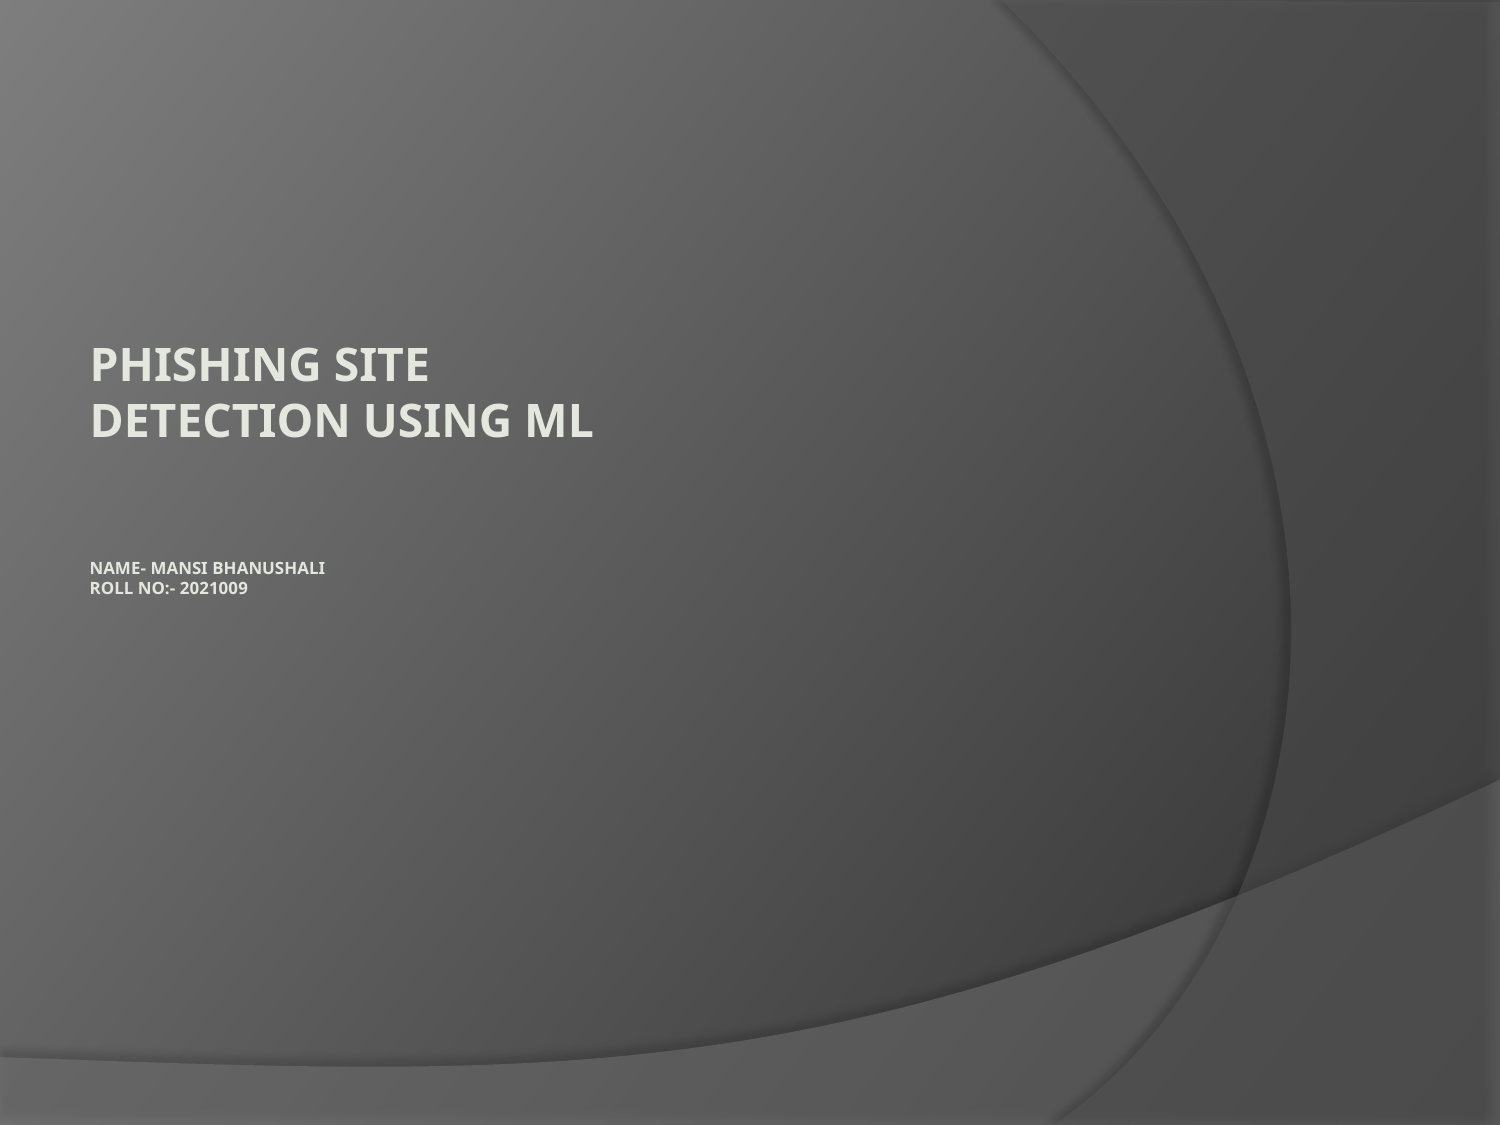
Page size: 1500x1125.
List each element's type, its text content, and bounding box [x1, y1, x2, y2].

title Phishing Site Detection Using ML Name- Mansi Bhanushali Roll no:- 2021009 [82, 328, 1184, 809]
